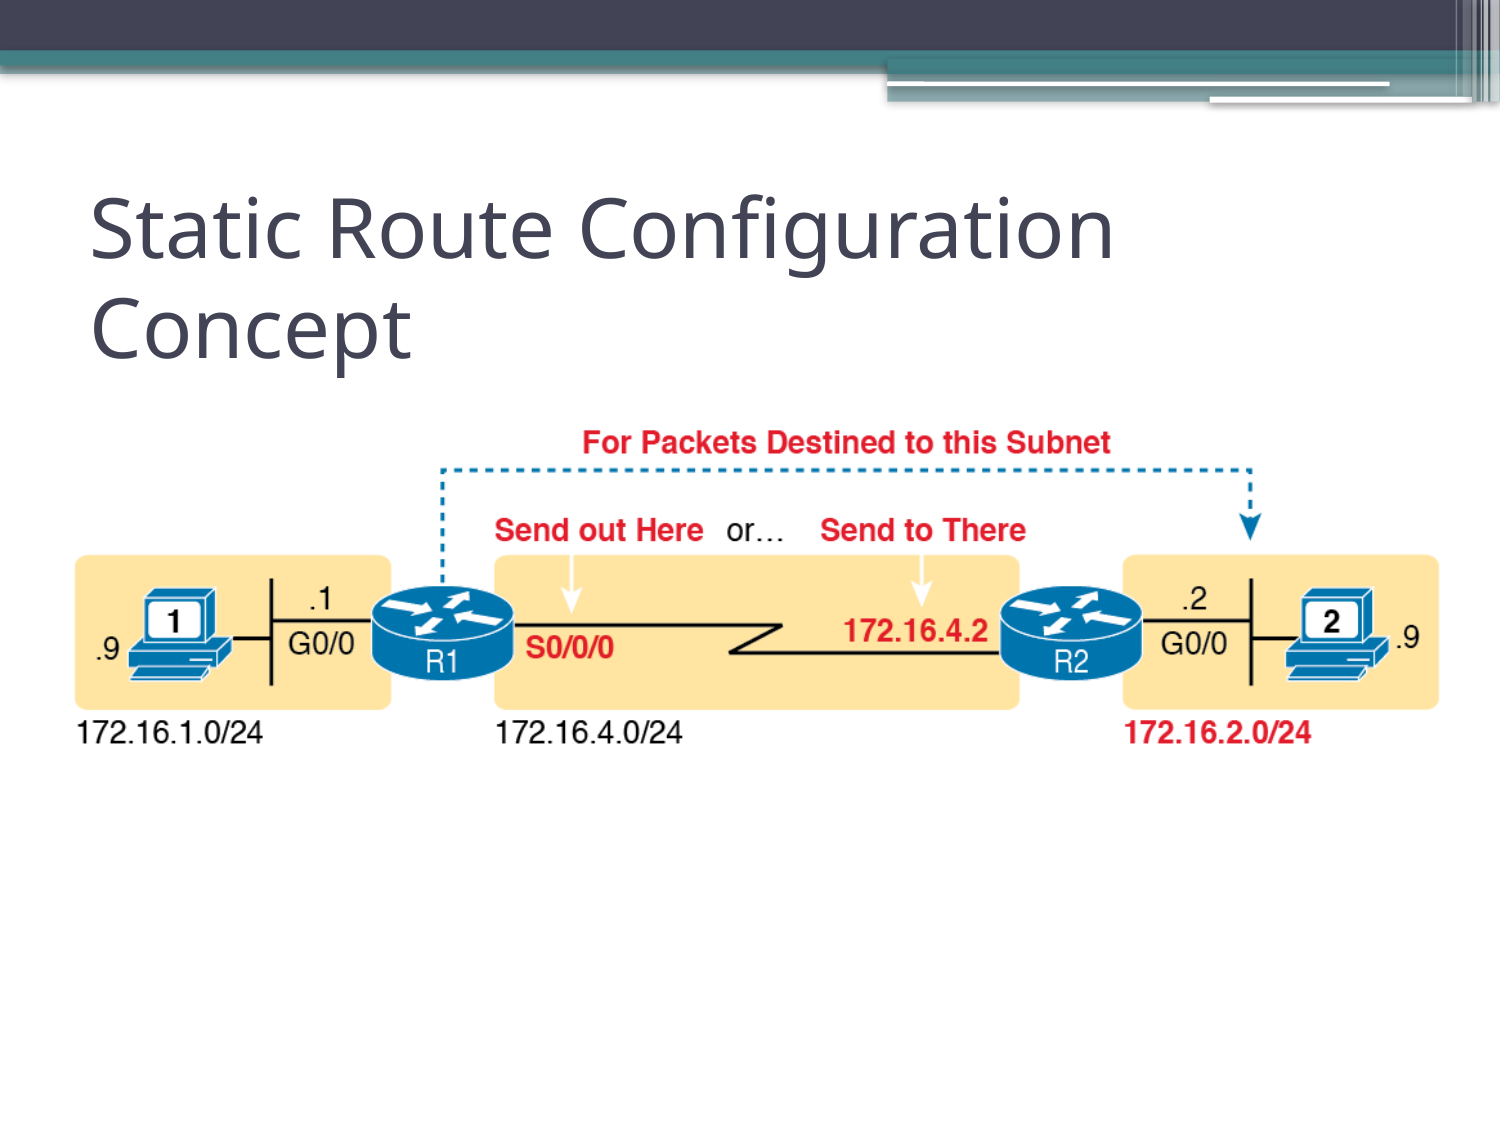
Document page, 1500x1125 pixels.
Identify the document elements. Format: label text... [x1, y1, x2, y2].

picture [62, 424, 1447, 751]
title Static Route Configuration Concept [75, 187, 1425, 363]
